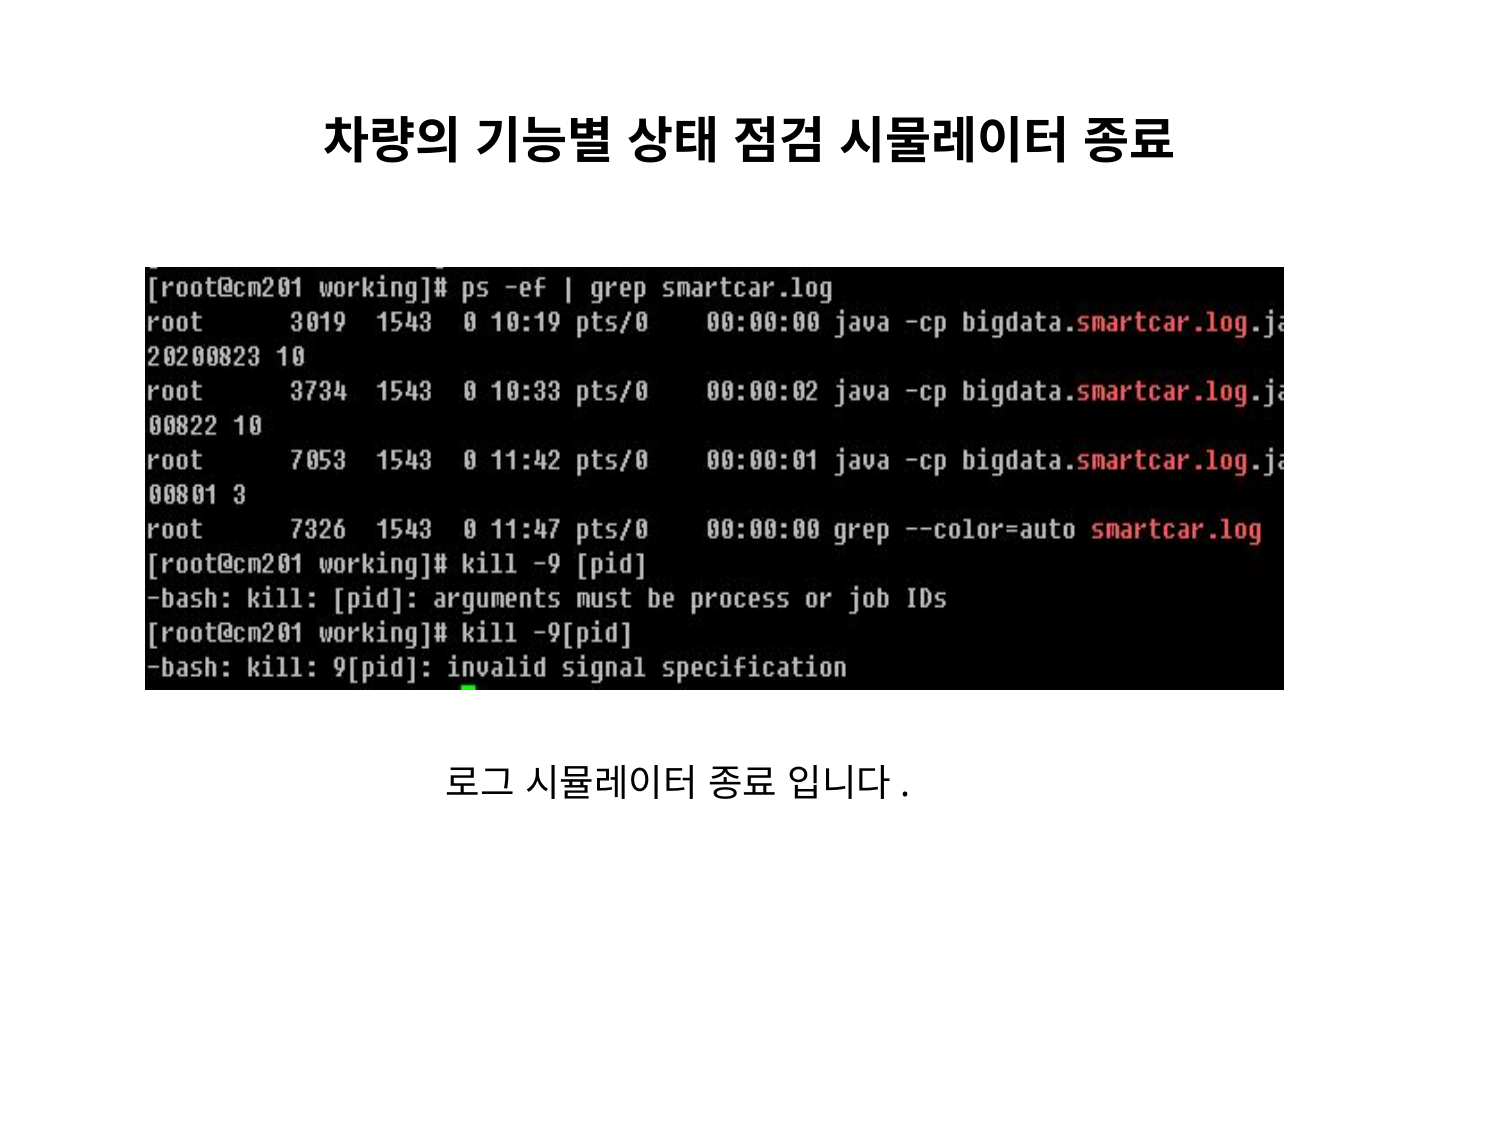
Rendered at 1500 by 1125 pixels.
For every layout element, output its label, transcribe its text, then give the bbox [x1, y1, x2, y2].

text_box 로그 시뮬레이터 종료 입니다. [431, 751, 998, 812]
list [145, 266, 1284, 690]
title 차량의 기능별 상태 점검 시물레이터 종료 [75, 45, 1425, 233]
